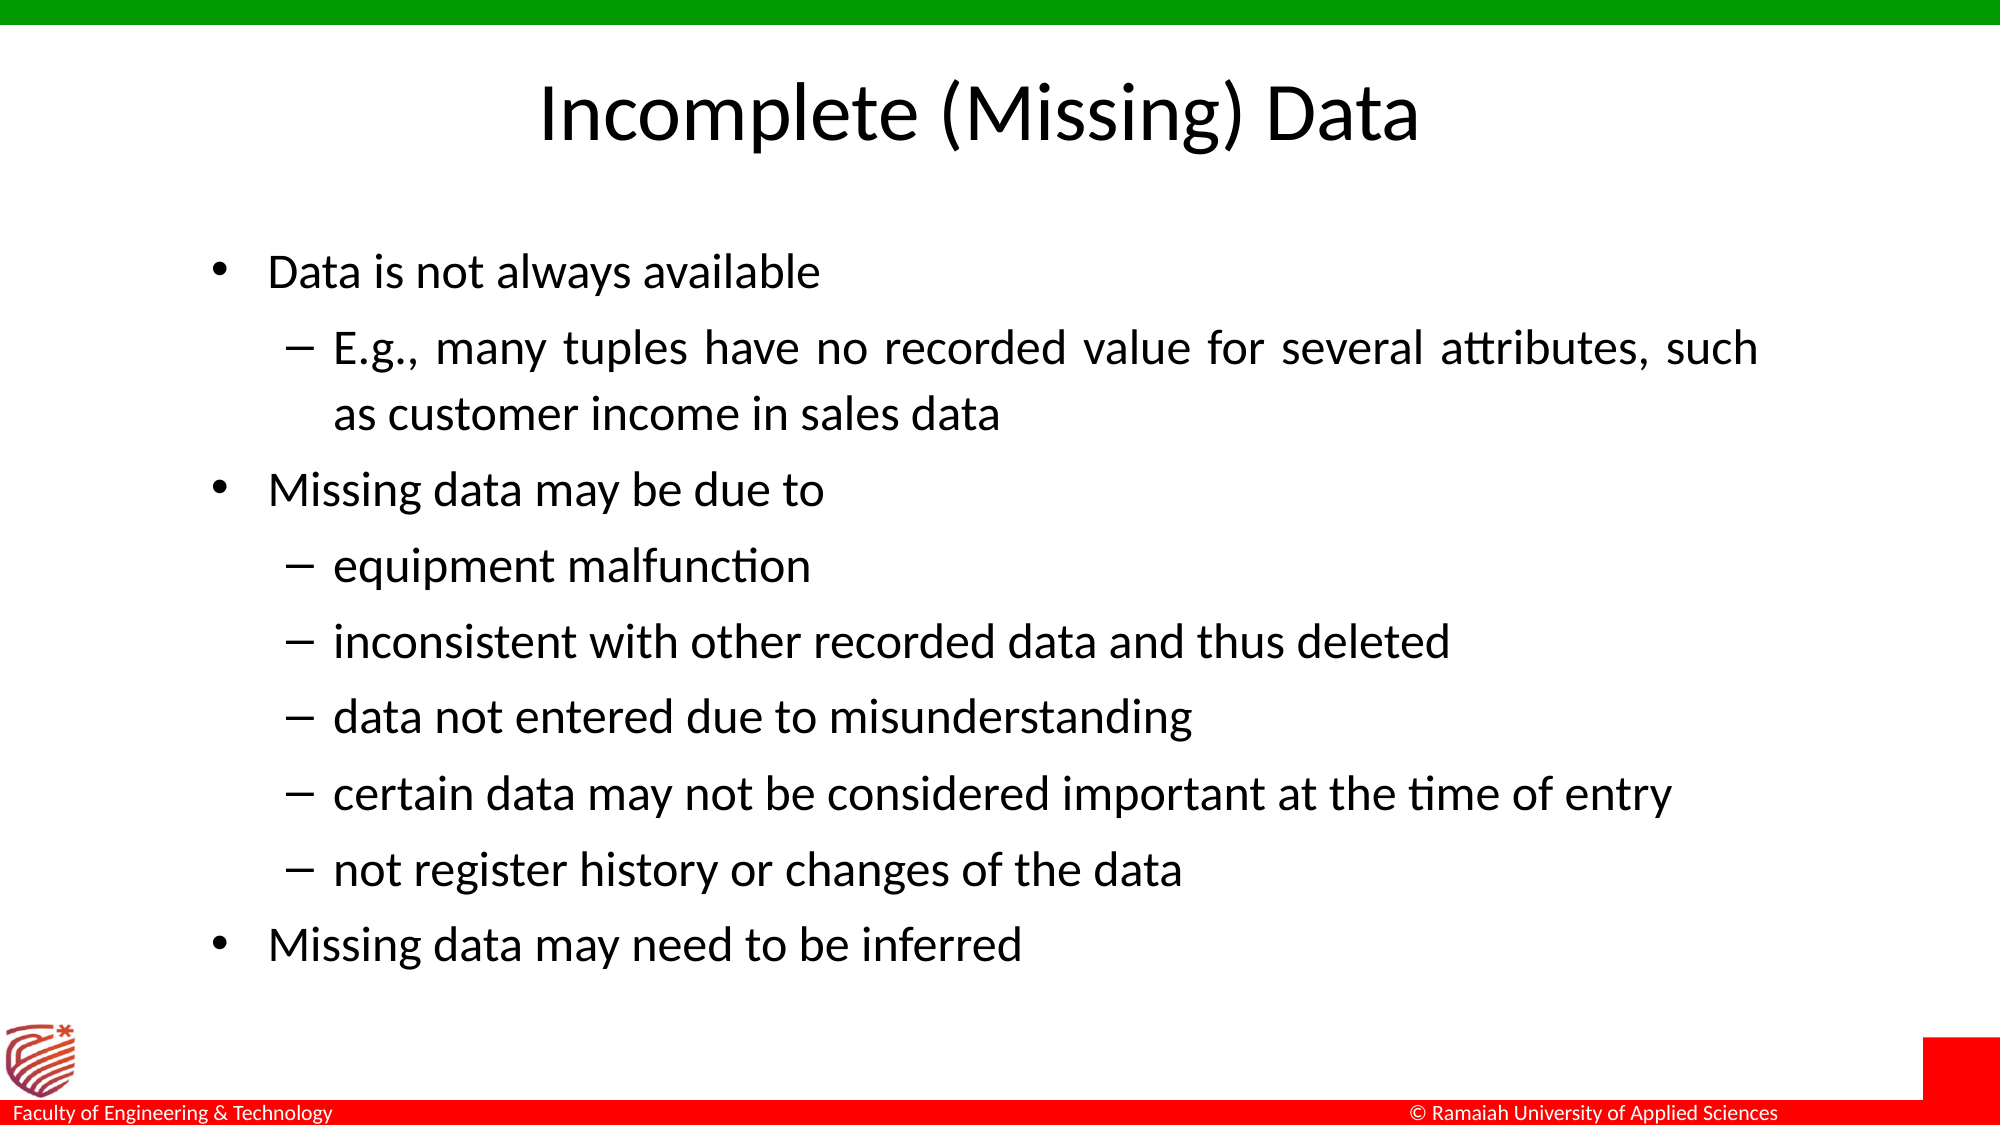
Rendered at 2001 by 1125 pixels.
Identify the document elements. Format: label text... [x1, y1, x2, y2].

title Incomplete (Missing) Data [392, 50, 1569, 150]
picture [0, 1013, 84, 1100]
list Data is not always available E.g., many tuples have no recorded value for several attributes, such as customer income in sales data Missing data may be due to equipment malfunction inconsistent with other recorded data and thus deleted data not entered due to misunderstanding certain data may not be considered important at the time of entry not register history or changes of the data Missing data may need to be inferred [196, 224, 1775, 1063]
